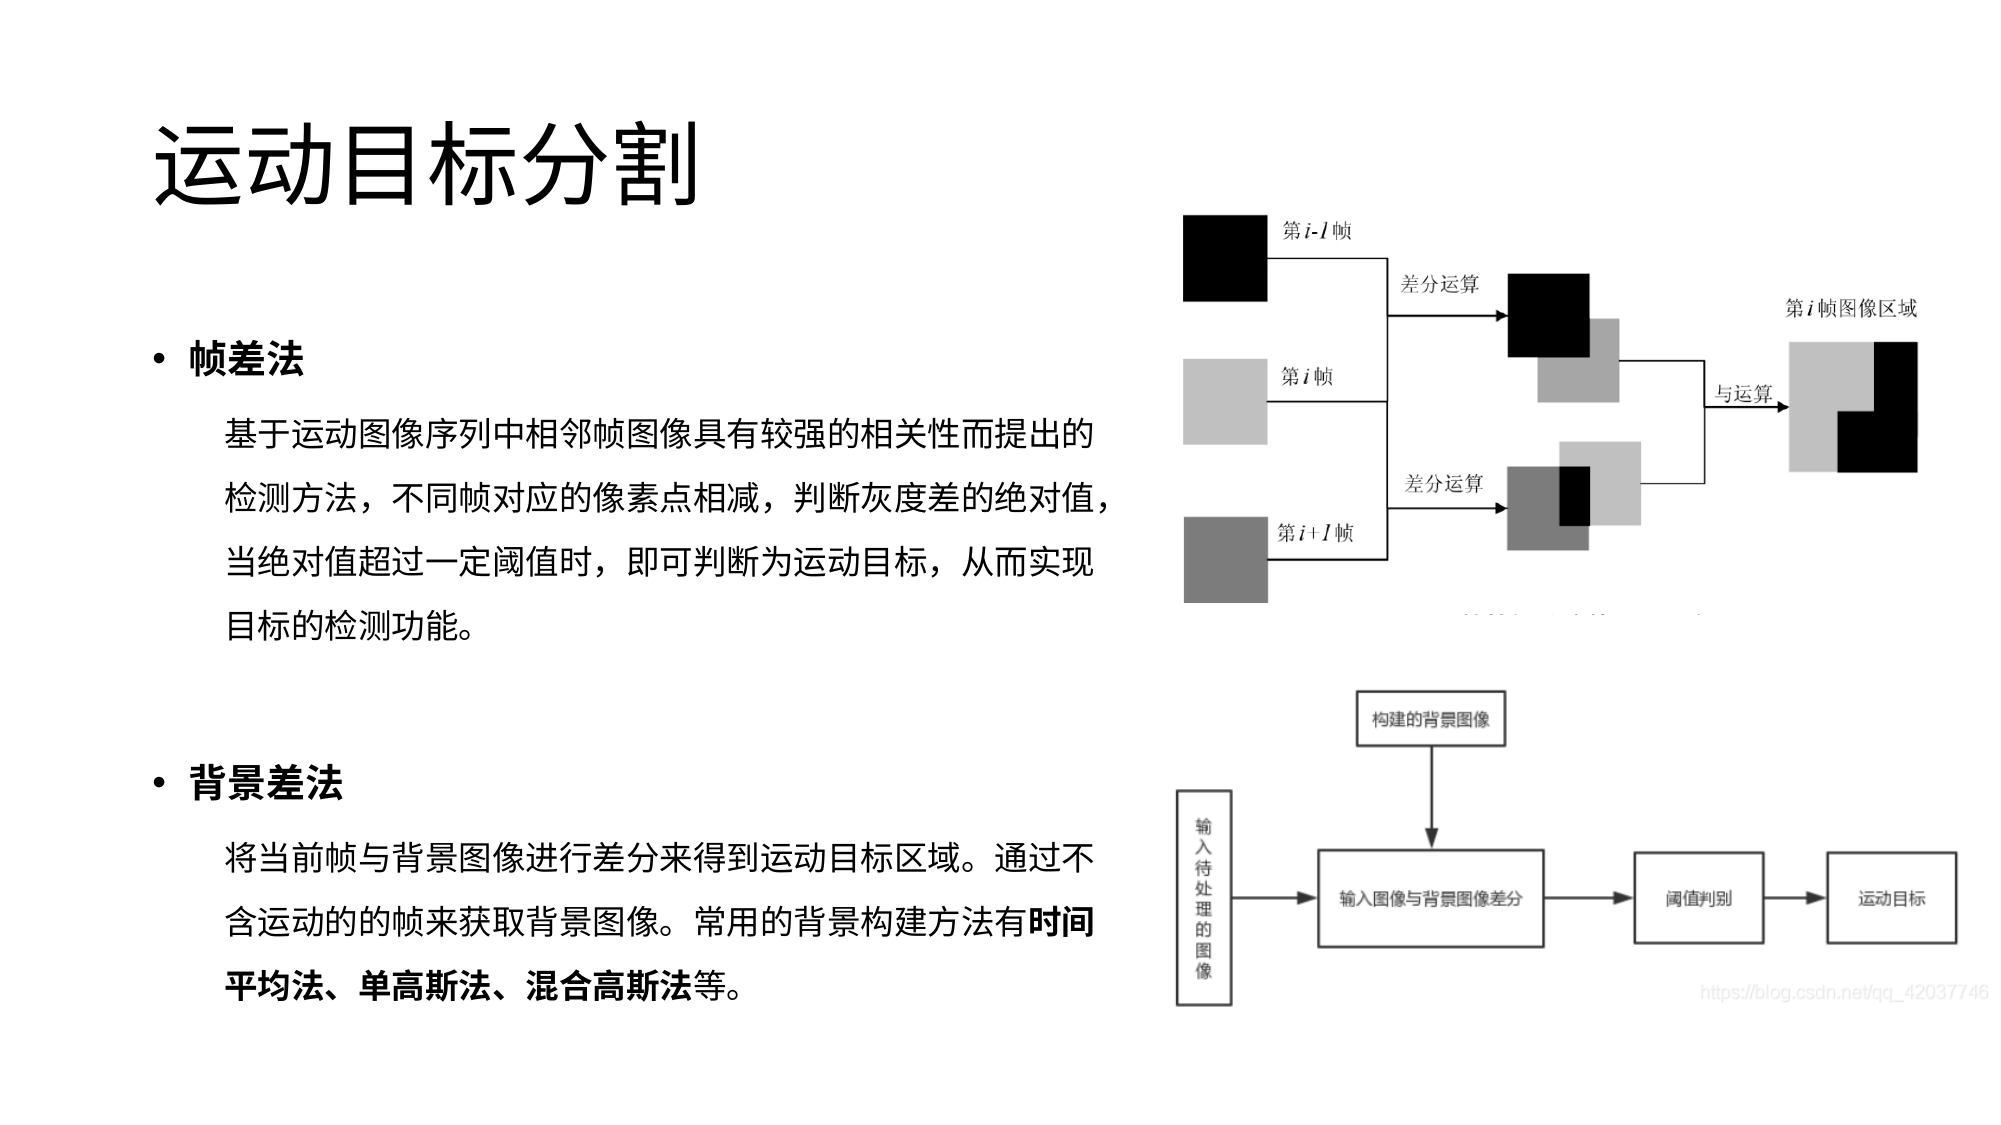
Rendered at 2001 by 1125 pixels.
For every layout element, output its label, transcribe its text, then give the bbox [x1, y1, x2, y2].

title 运动目标分割 [137, 59, 1863, 278]
picture [1131, 662, 2000, 1014]
picture [1168, 205, 1941, 615]
list 帧差法 基于运动图像序列中相邻帧图像具有较强的相关性而提出的检测方法，不同帧对应的像素点相减，判断灰度差的绝对值，当绝对值超过一定阈值时，即可判断为运动目标，从而实现目标的检测功能。 背景差法 将当前帧与背景图像进行差分来得到运动目标区域。通过不含运动的的帧来获取背景图像。常用的背景构建方法有时间平均法、单高斯法、混合高斯法等。 [137, 299, 1142, 1014]
